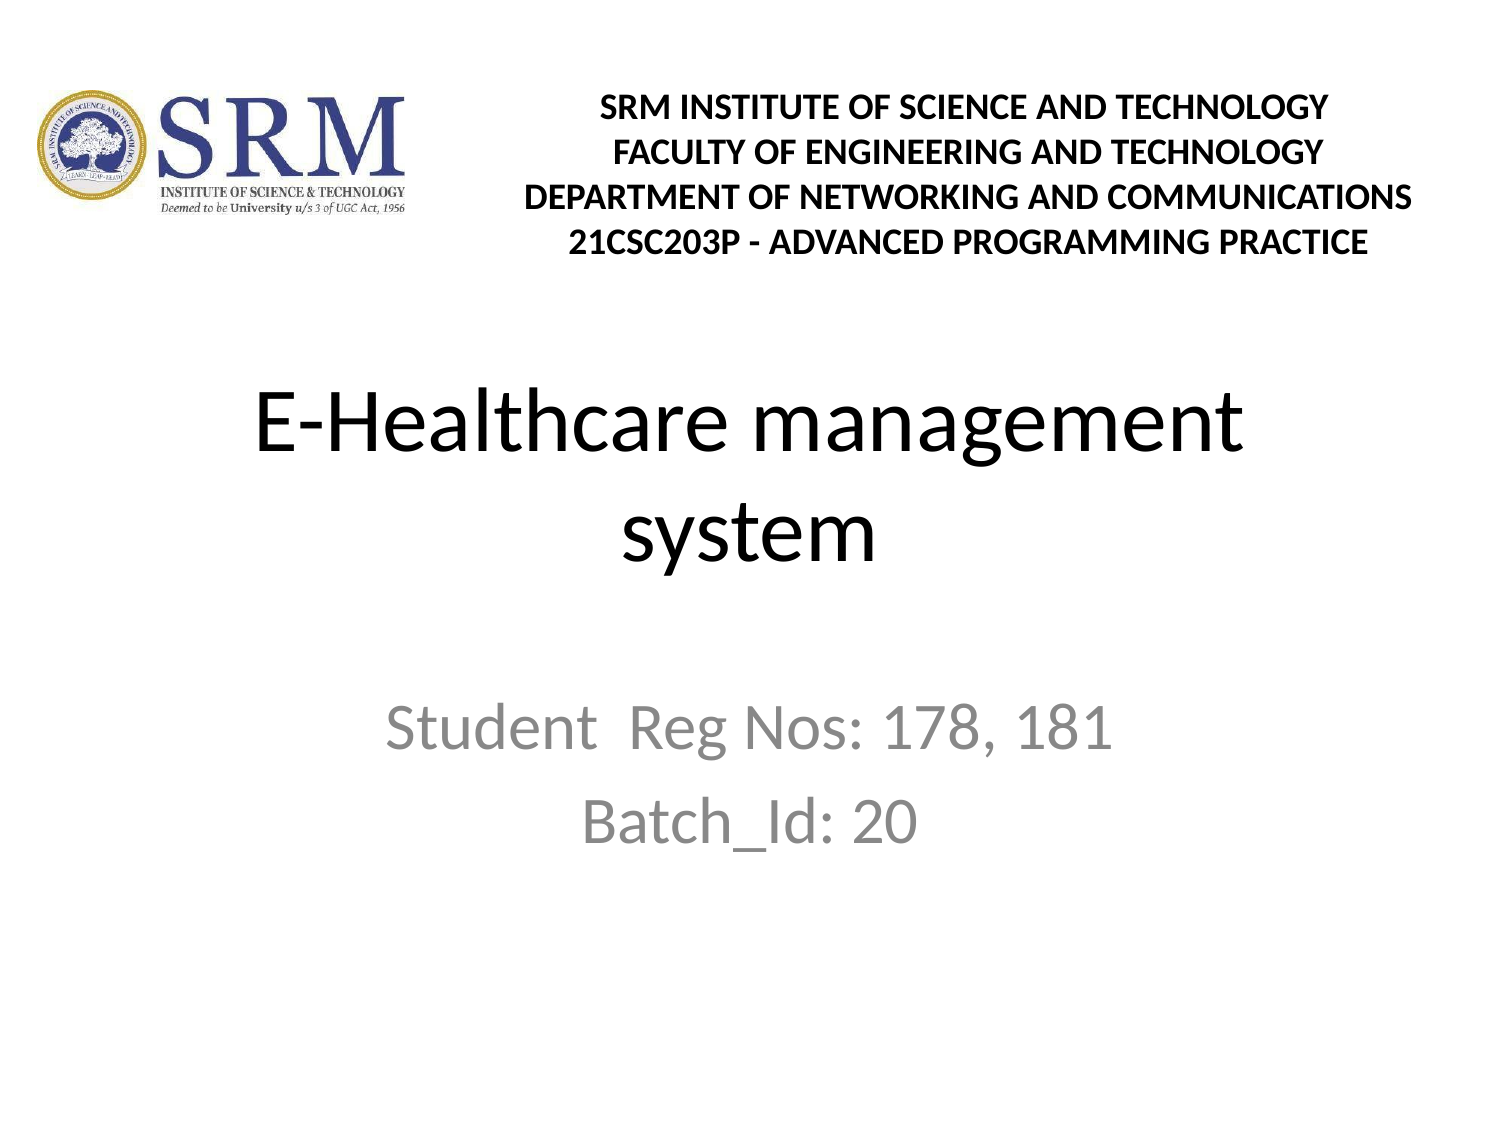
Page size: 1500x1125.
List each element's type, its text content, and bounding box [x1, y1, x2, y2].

picture [37, 90, 405, 215]
subtitle Student Reg Nos: 178, 181 Batch_Id: 20 [224, 674, 1276, 1001]
text_box SRM INSTITUTE OF SCIENCE AND TECHNOLOGY FACULTY OF ENGINEERING AND TECHNOLOGY DEPARTMENT OF NETWORKING AND COMMUNICATIONS 21CSC203P - ADVANCED PROGRAMMING PRACTICE [470, 74, 1468, 270]
title E-Healthcare management system [111, 348, 1388, 592]
